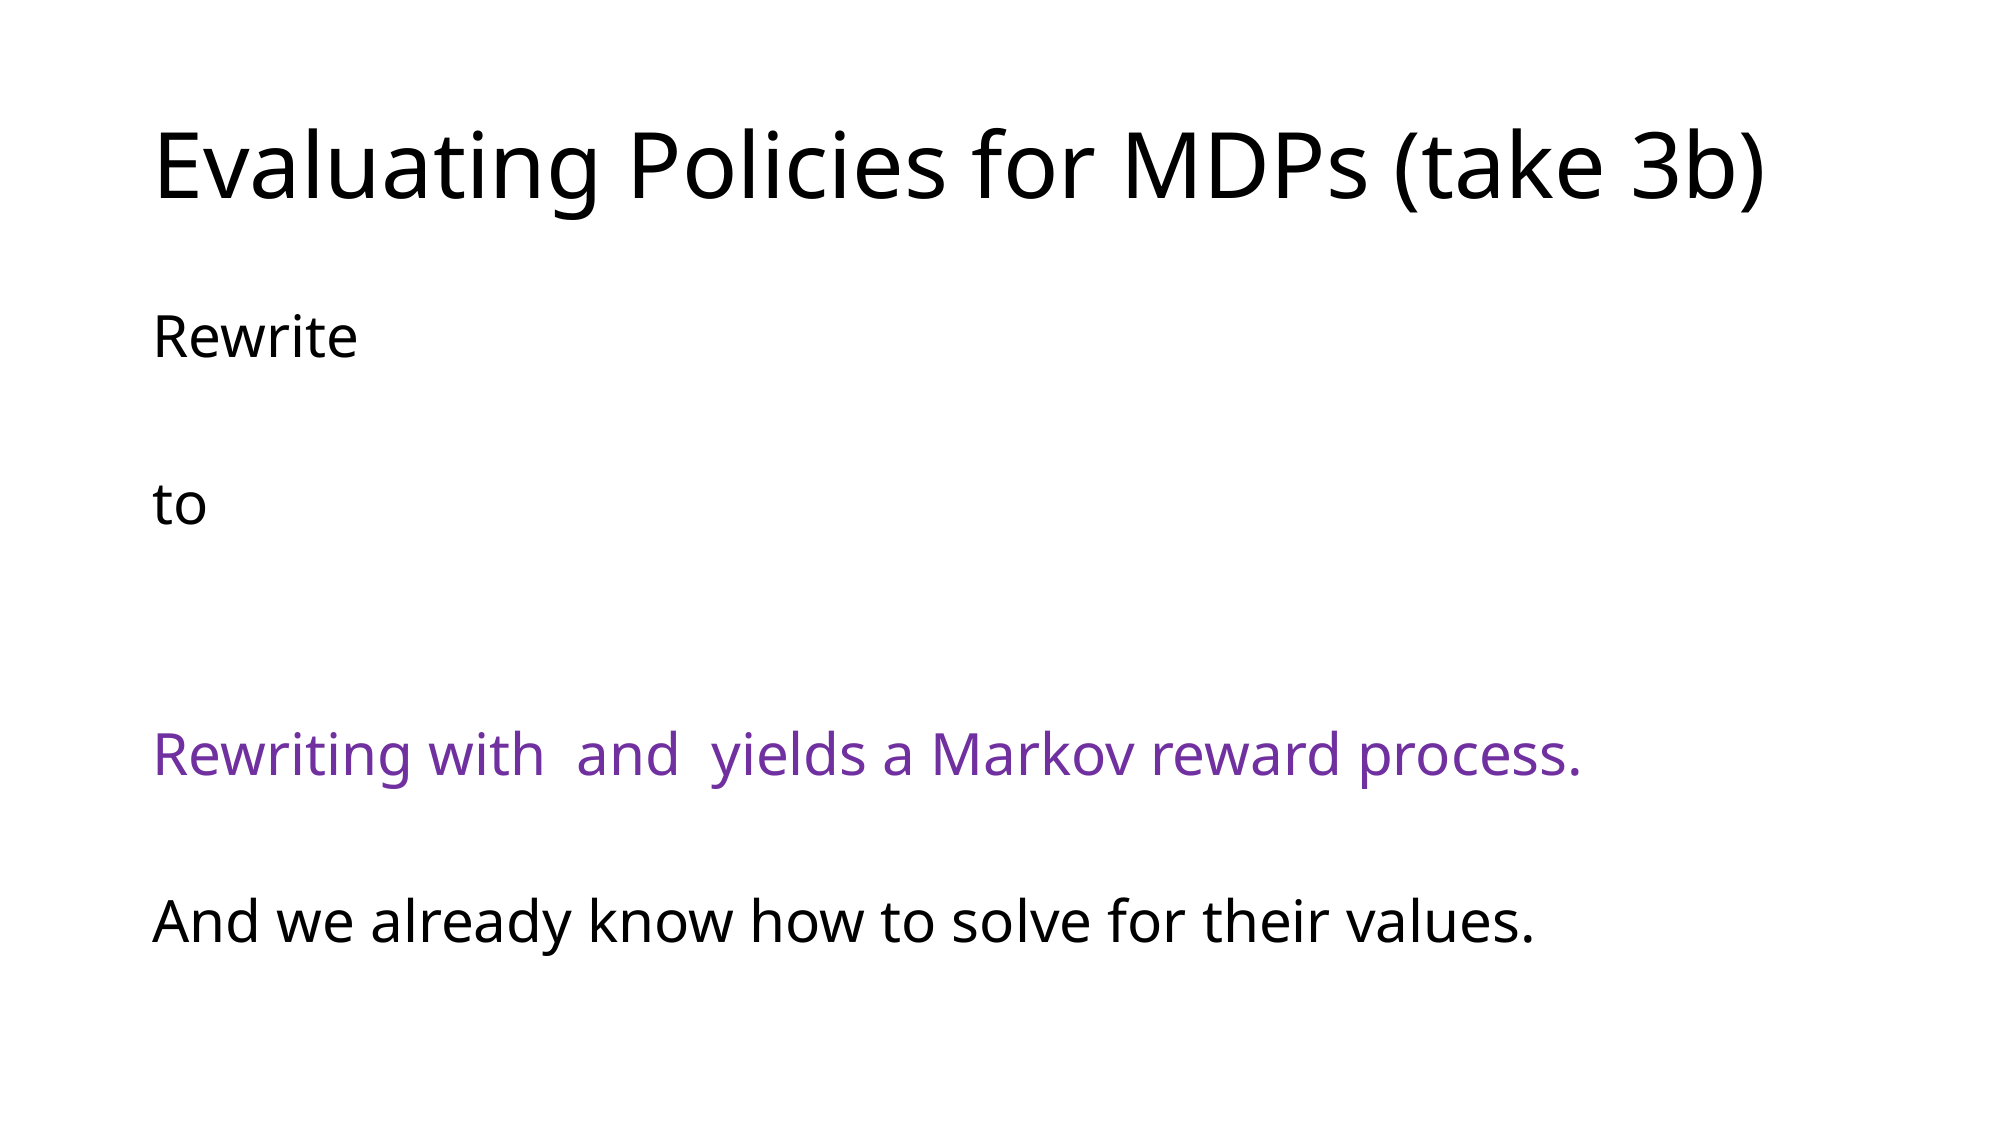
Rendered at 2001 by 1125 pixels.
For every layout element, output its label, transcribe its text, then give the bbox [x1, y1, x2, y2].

title Evaluating Policies for MDPs (take 3b) [137, 59, 1863, 278]
